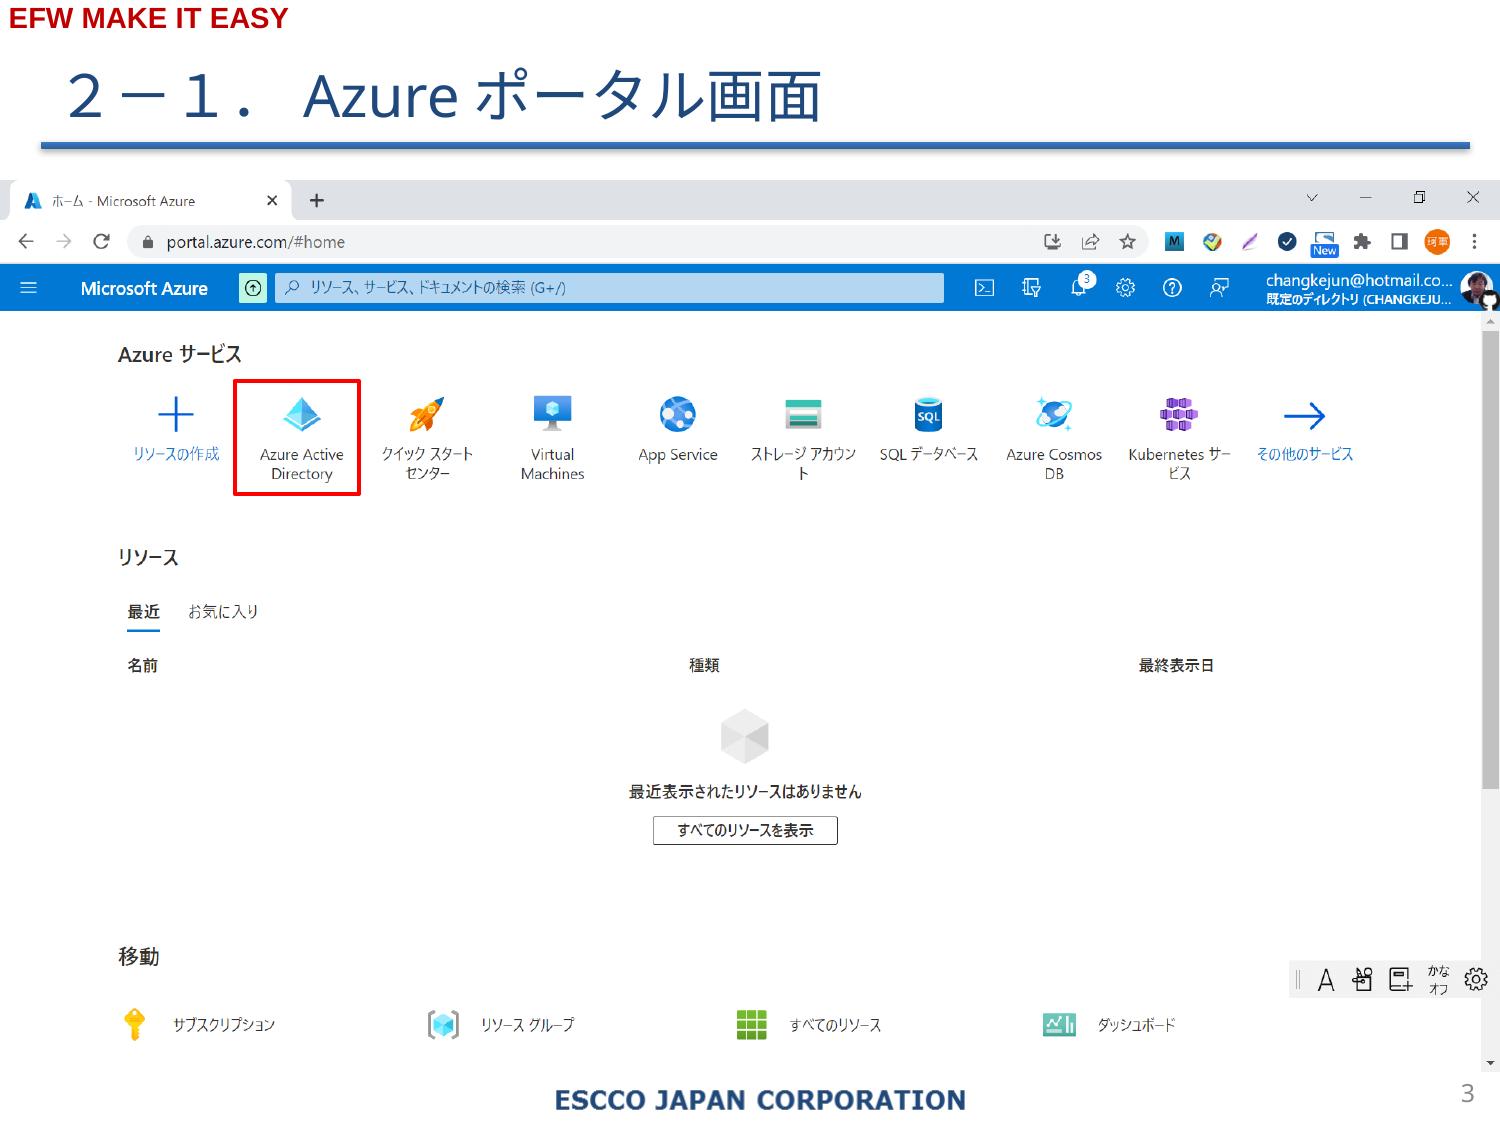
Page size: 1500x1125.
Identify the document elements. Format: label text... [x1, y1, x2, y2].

text_box 2 [1139, 1078, 1490, 1125]
text_box [25, 0, 76, 27]
title ２－１．Azureポータル画面 [41, 44, 1392, 138]
text_box [50, 1, 101, 52]
picture [0, 180, 1500, 1125]
